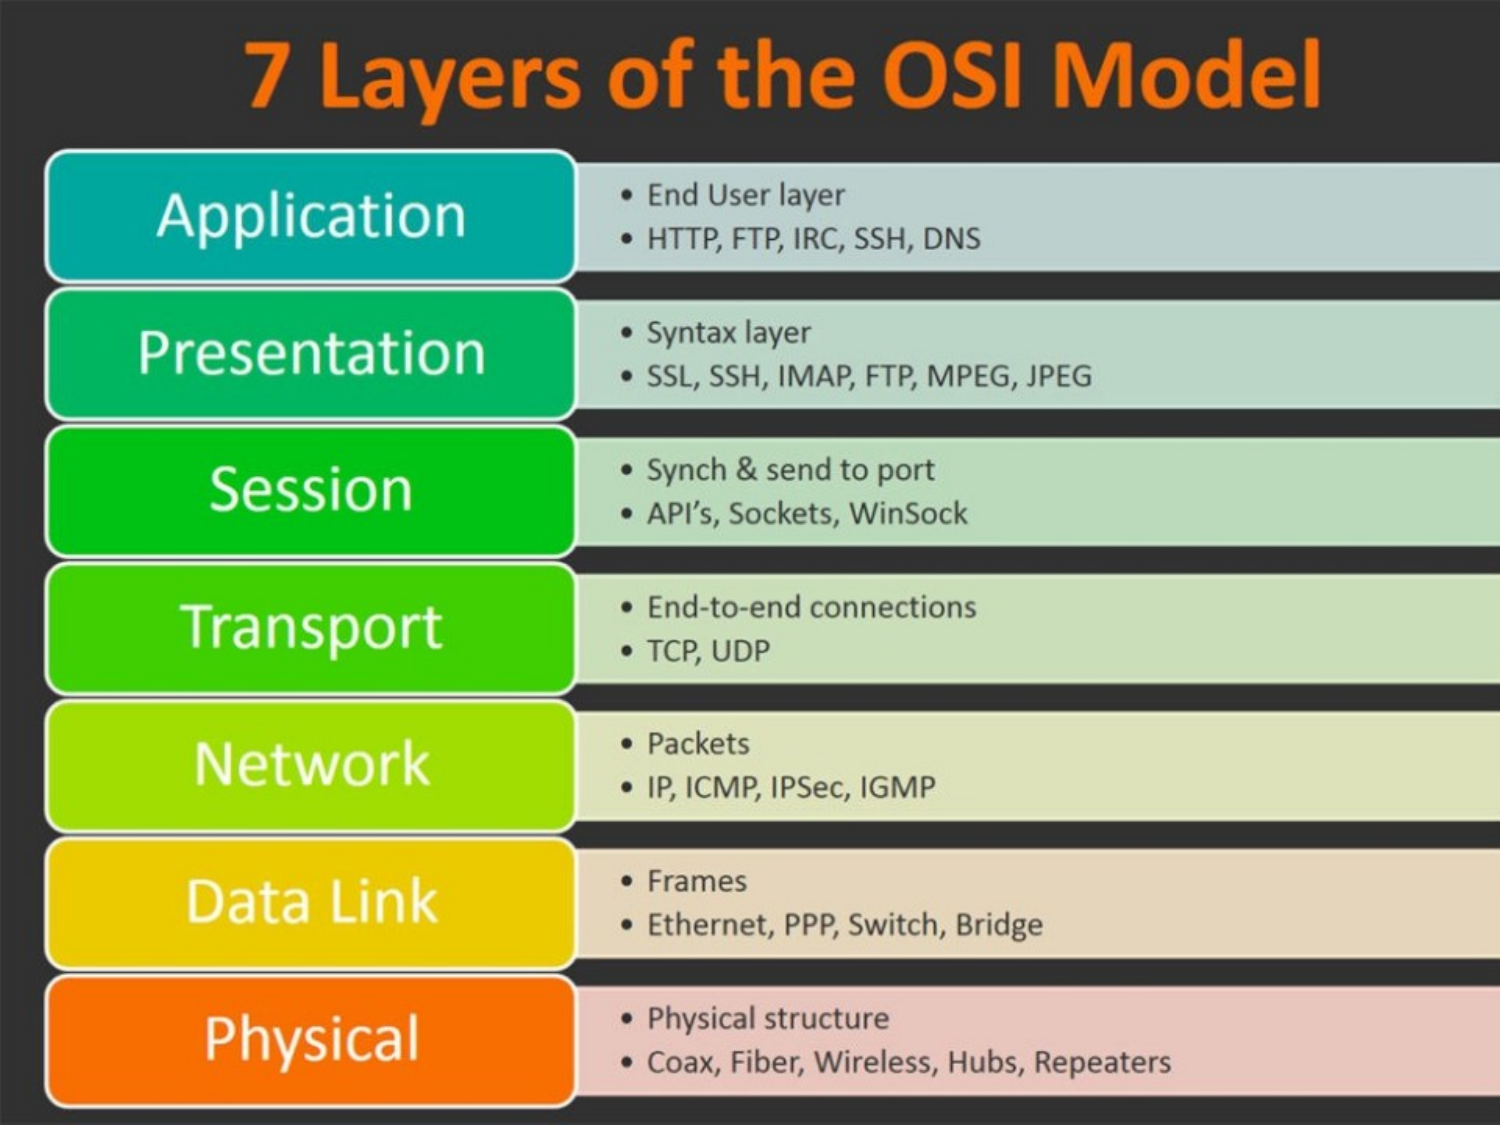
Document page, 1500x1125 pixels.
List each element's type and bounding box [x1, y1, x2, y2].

list [0, 0, 1500, 1125]
